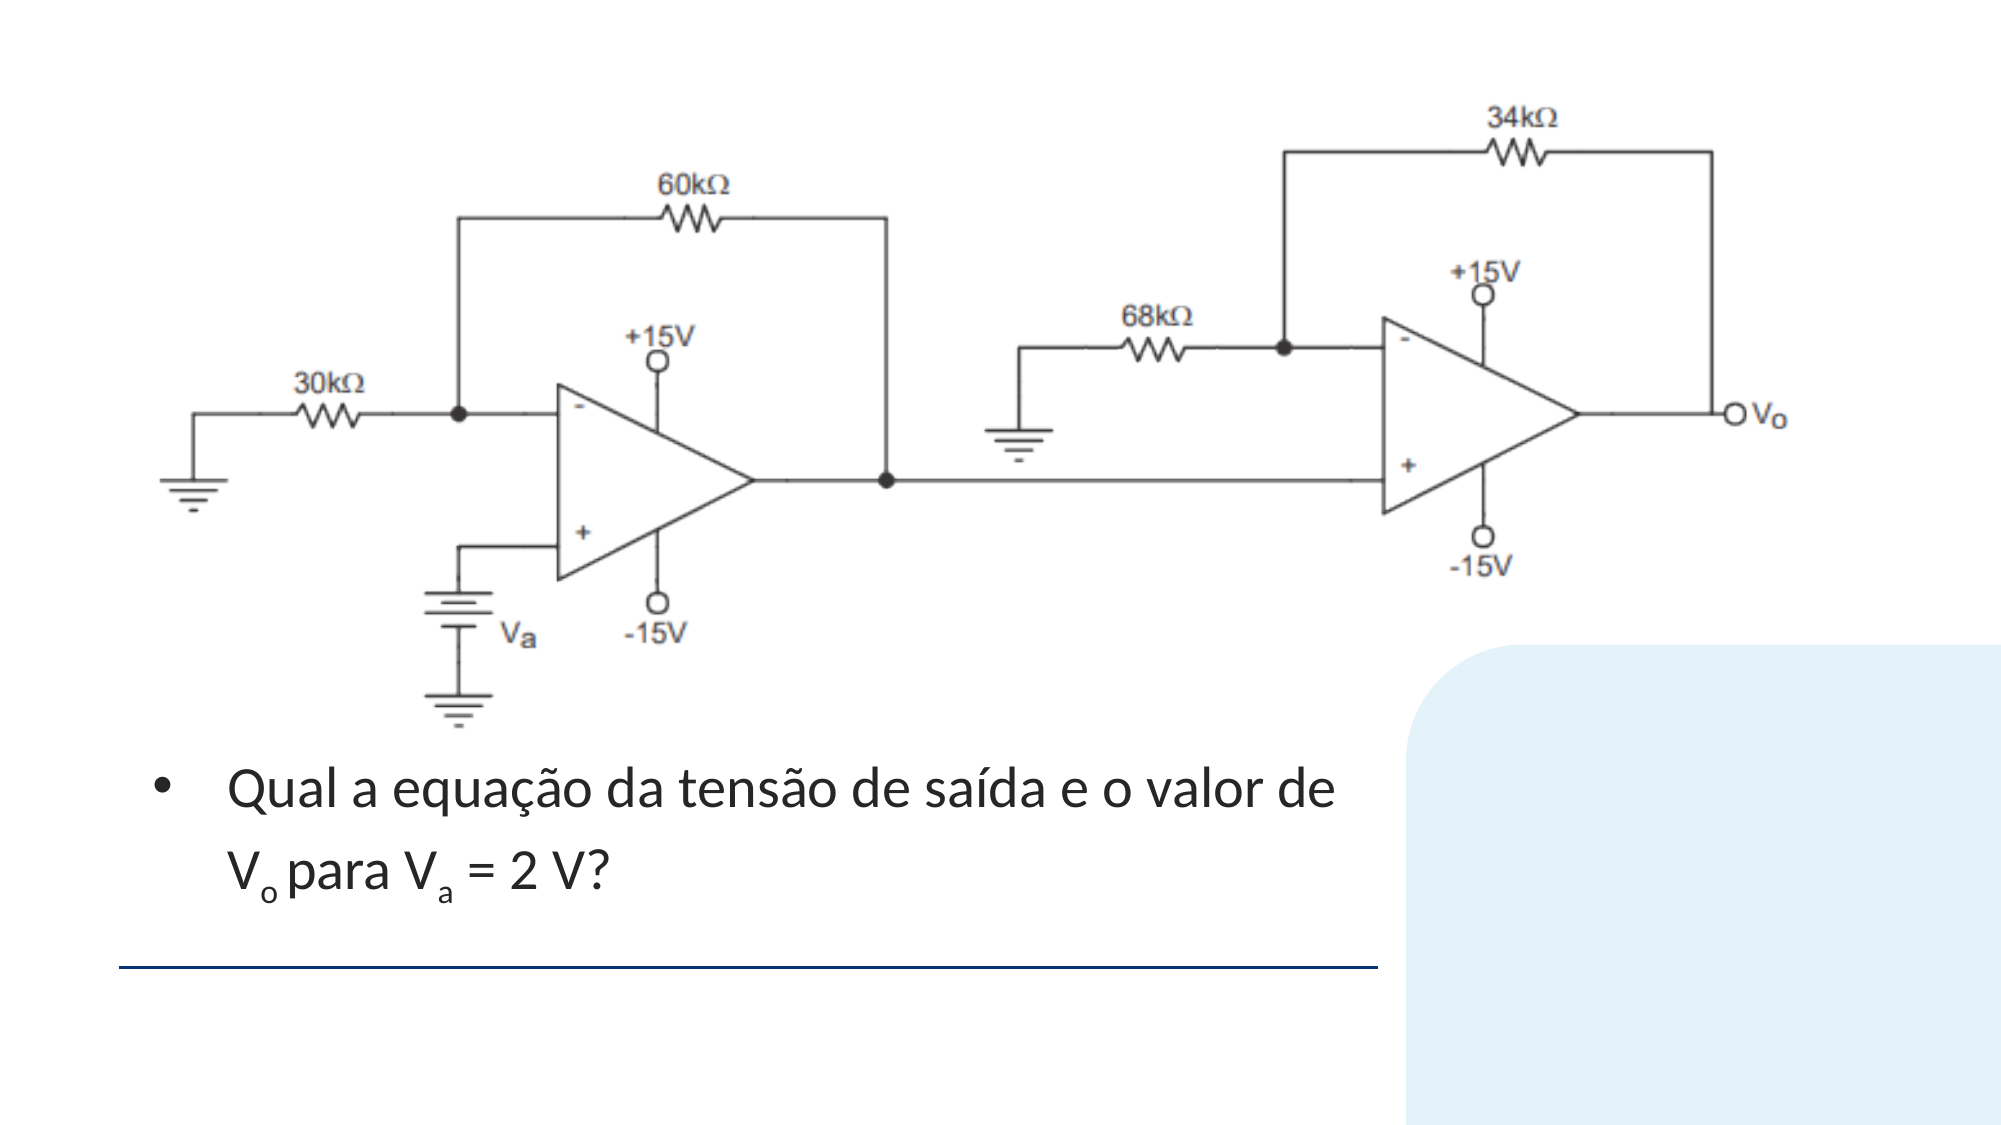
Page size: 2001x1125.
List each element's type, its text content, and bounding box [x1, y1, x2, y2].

list Qual a equação da tensão de saída e o valor de Vo para Va = 2 V? [137, 755, 1379, 932]
picture [137, 87, 1807, 755]
